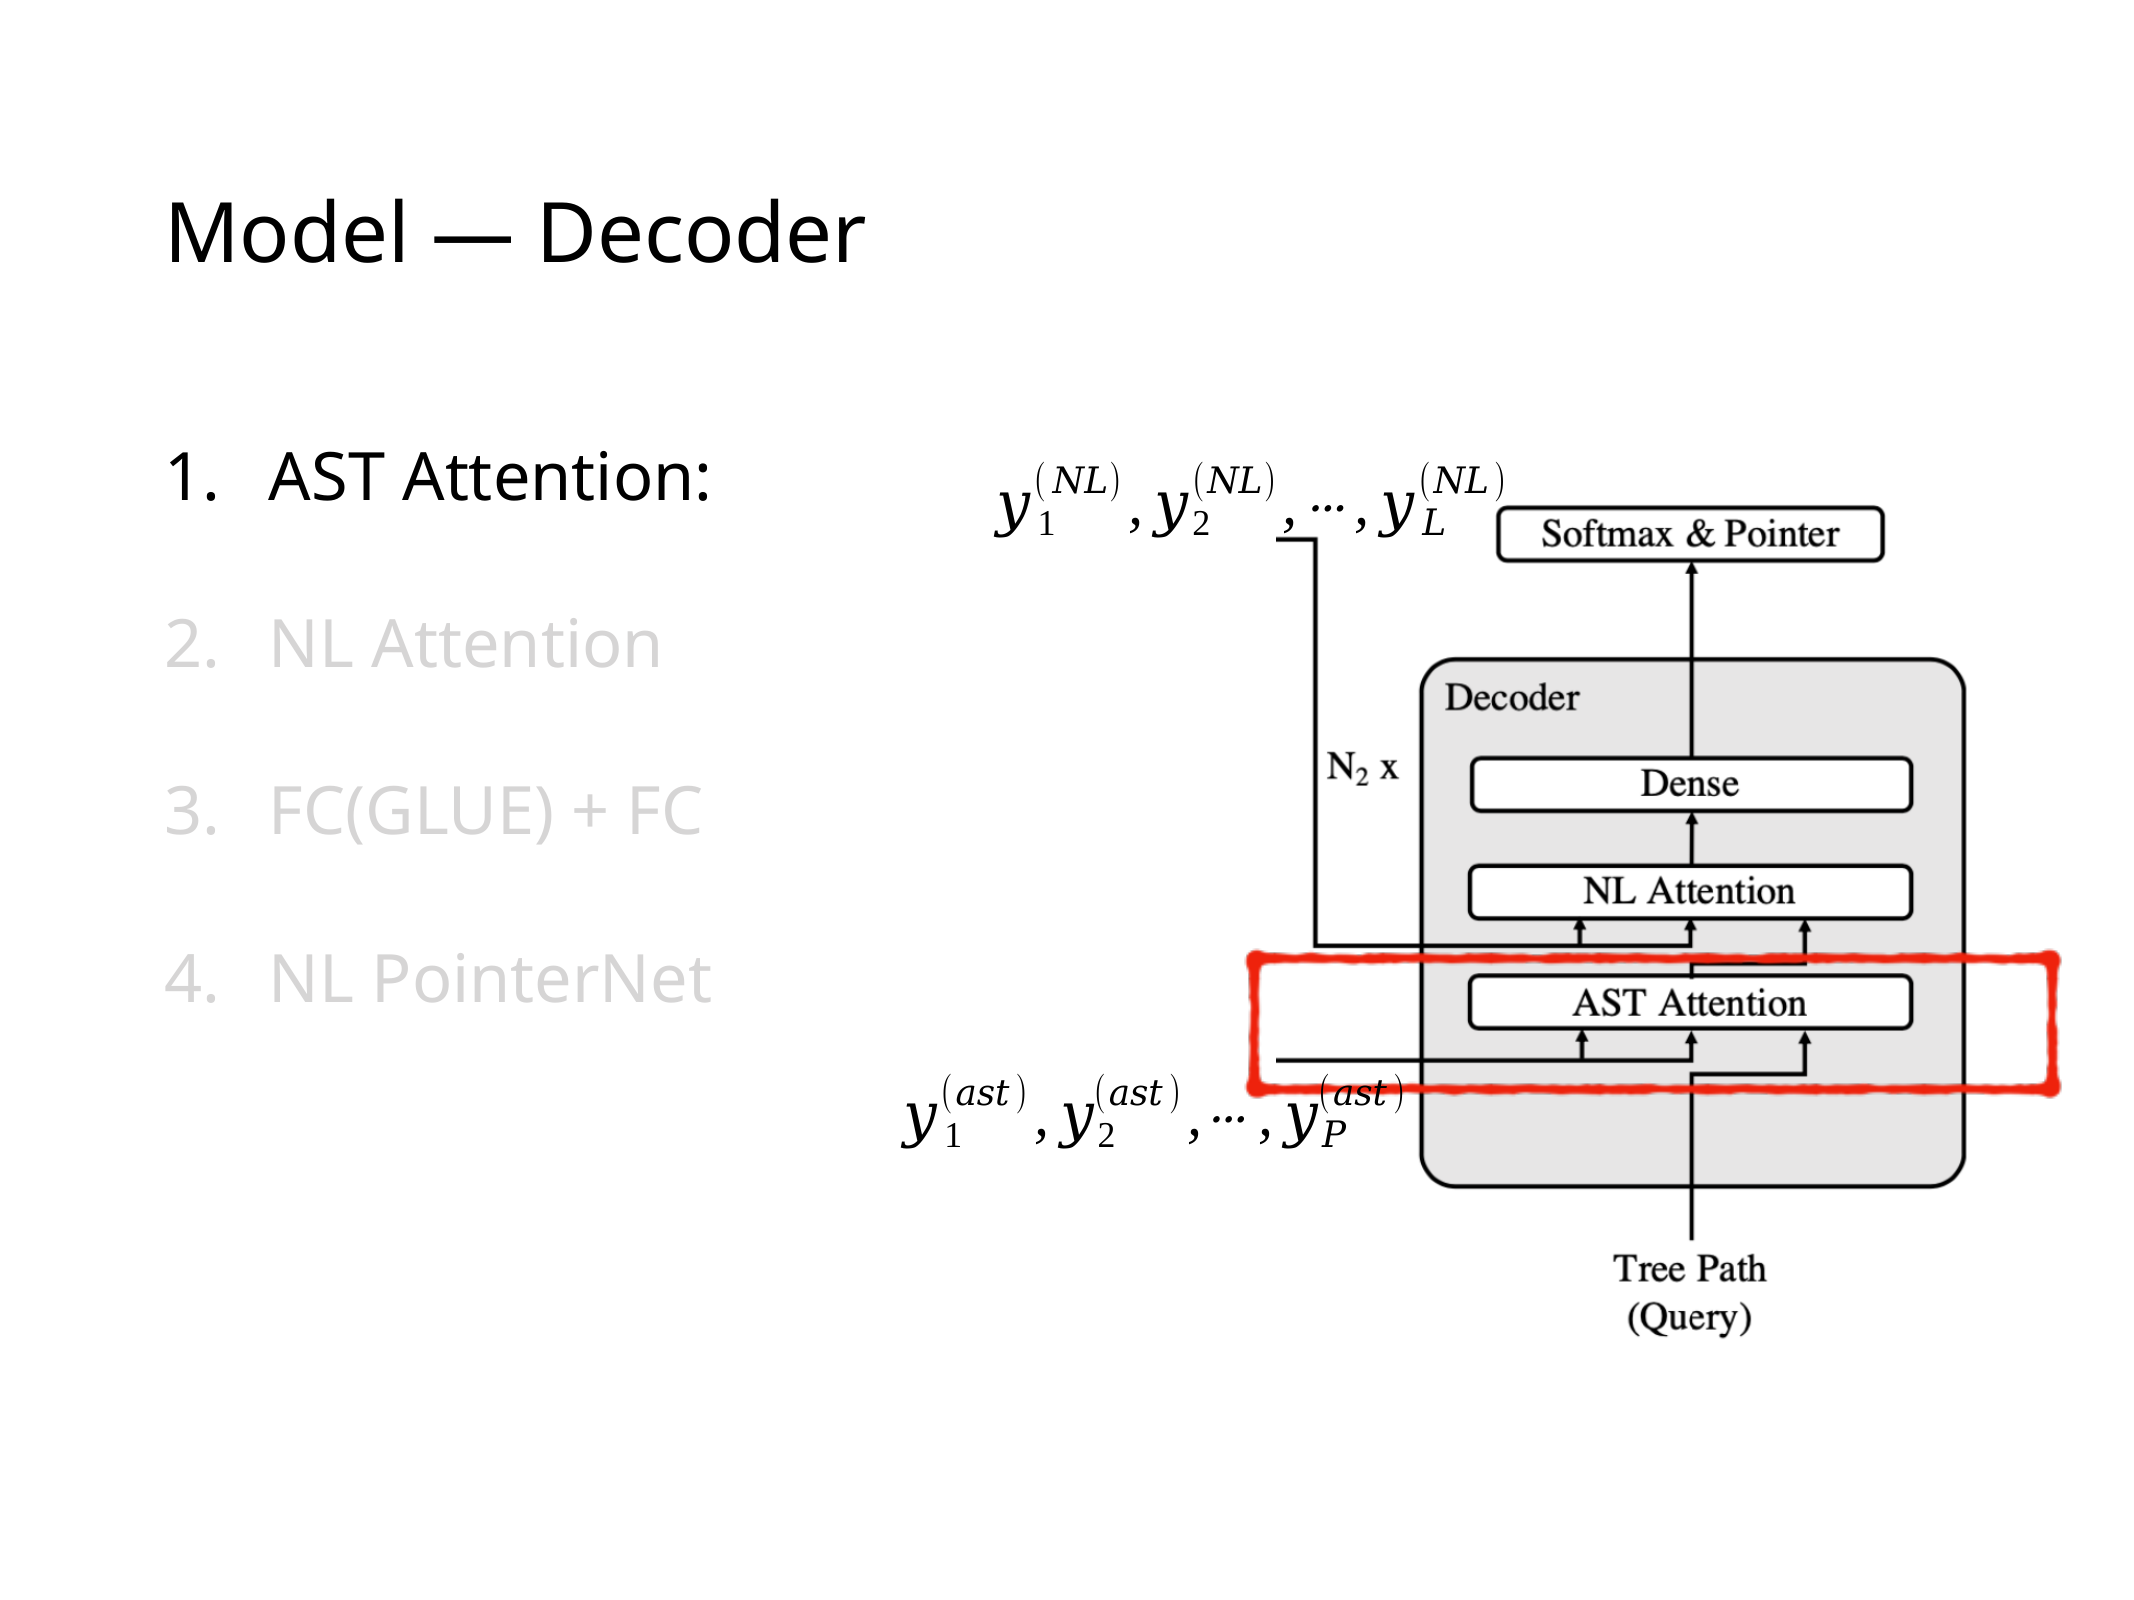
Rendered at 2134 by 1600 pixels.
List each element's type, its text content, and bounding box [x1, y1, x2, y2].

picture [1243, 477, 2066, 1359]
title Model — Decoder [155, 41, 1978, 397]
